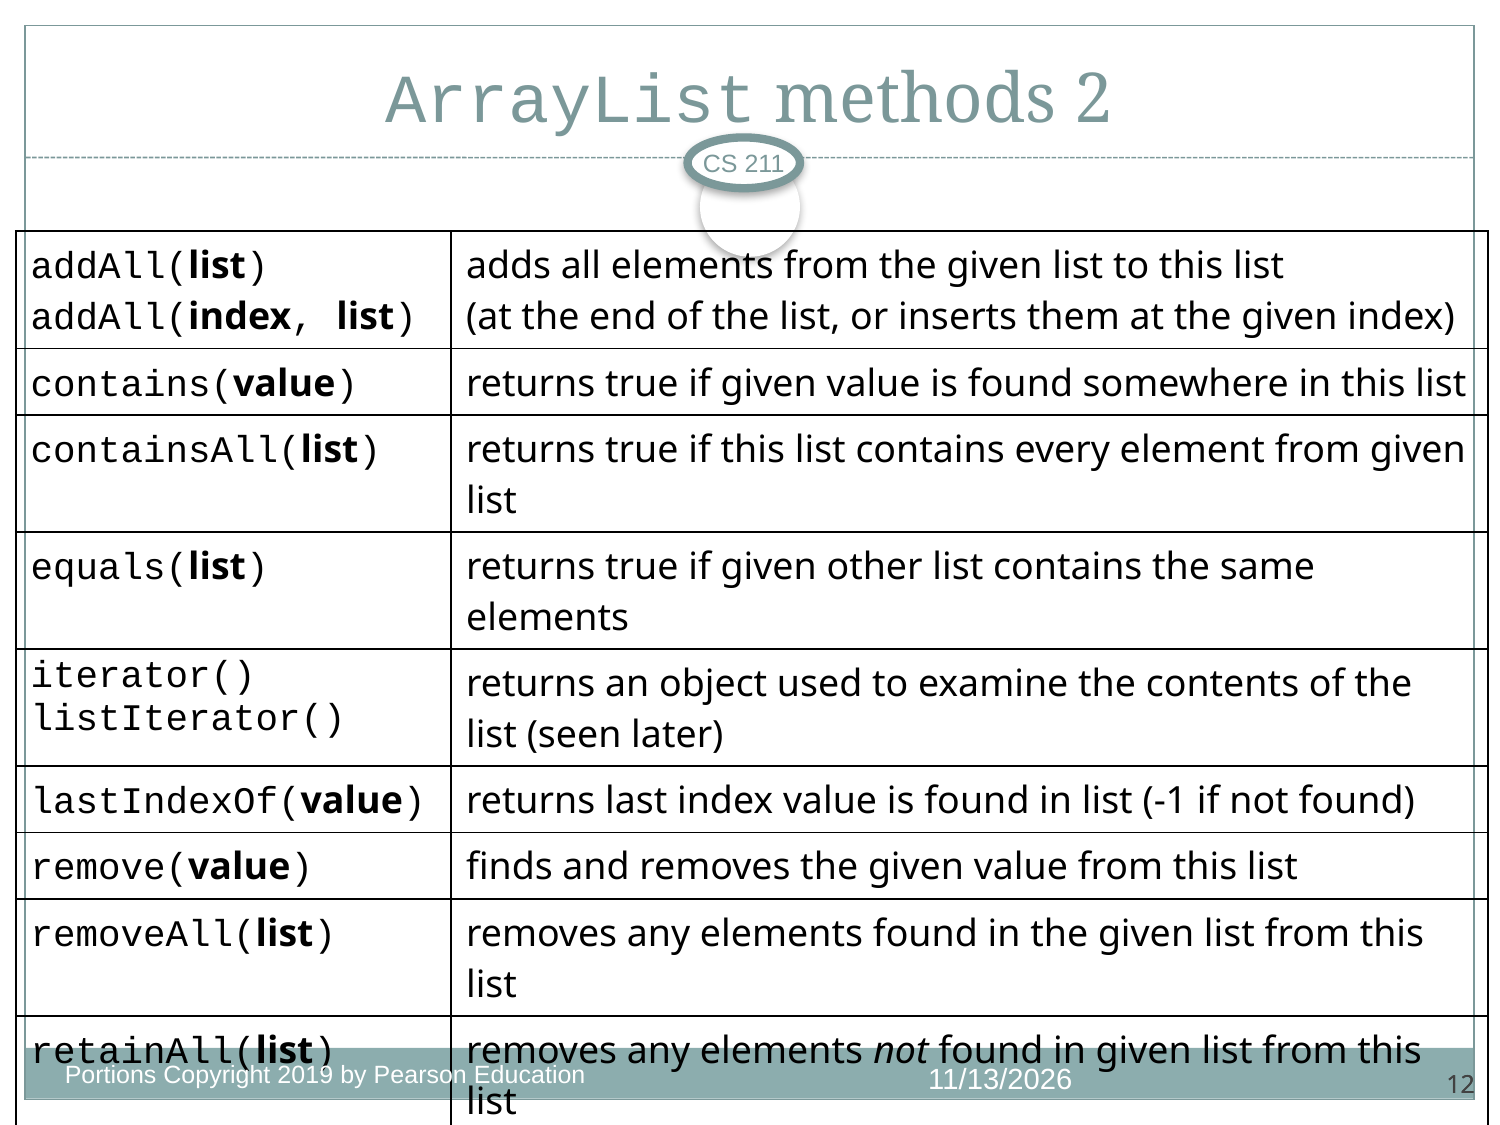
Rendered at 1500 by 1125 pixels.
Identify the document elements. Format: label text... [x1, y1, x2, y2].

title ArrayList methods 2 [49, 37, 1450, 144]
slide_number CS 211 [675, 137, 813, 188]
table_header adds all elements from the given list to this list (at the end of the list, or inserts them at the given index) [452, 232, 1487, 348]
table_cell removes any elements found in the given list from this list [452, 900, 1487, 1015]
table_cell iterator() listIterator() [17, 650, 450, 765]
table_cell returns true if given other list contains the same elements [452, 533, 1487, 648]
table_cell finds and removes the given value from this list [452, 833, 1487, 898]
table_cell contains(value) [17, 349, 450, 414]
table_cell containsAll(list) [17, 416, 450, 531]
table_cell returns true if this list contains every element from given list [452, 416, 1487, 531]
table_cell returns last index value is found in list (-1 if not found) [452, 767, 1487, 832]
table_cell removes any elements not found in given list from this list [452, 1017, 1487, 1125]
table_cell returns an object used to examine the contents of the list (seen later) [452, 650, 1487, 765]
table_cell removeAll(list) [17, 900, 450, 1015]
table_cell retainAll(list) [17, 1017, 450, 1125]
footer Portions Copyright 2019 by Pearson Education [50, 1051, 663, 1112]
table_header addAll(list) addAll(index, list) [17, 232, 450, 348]
table_cell remove(value) [17, 833, 450, 898]
table_cell equals(list) [17, 533, 450, 648]
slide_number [837, 1052, 1088, 1113]
table_cell returns true if given value is found somewhere in this list [452, 349, 1487, 414]
table_cell lastIndexOf(value) [17, 767, 450, 832]
